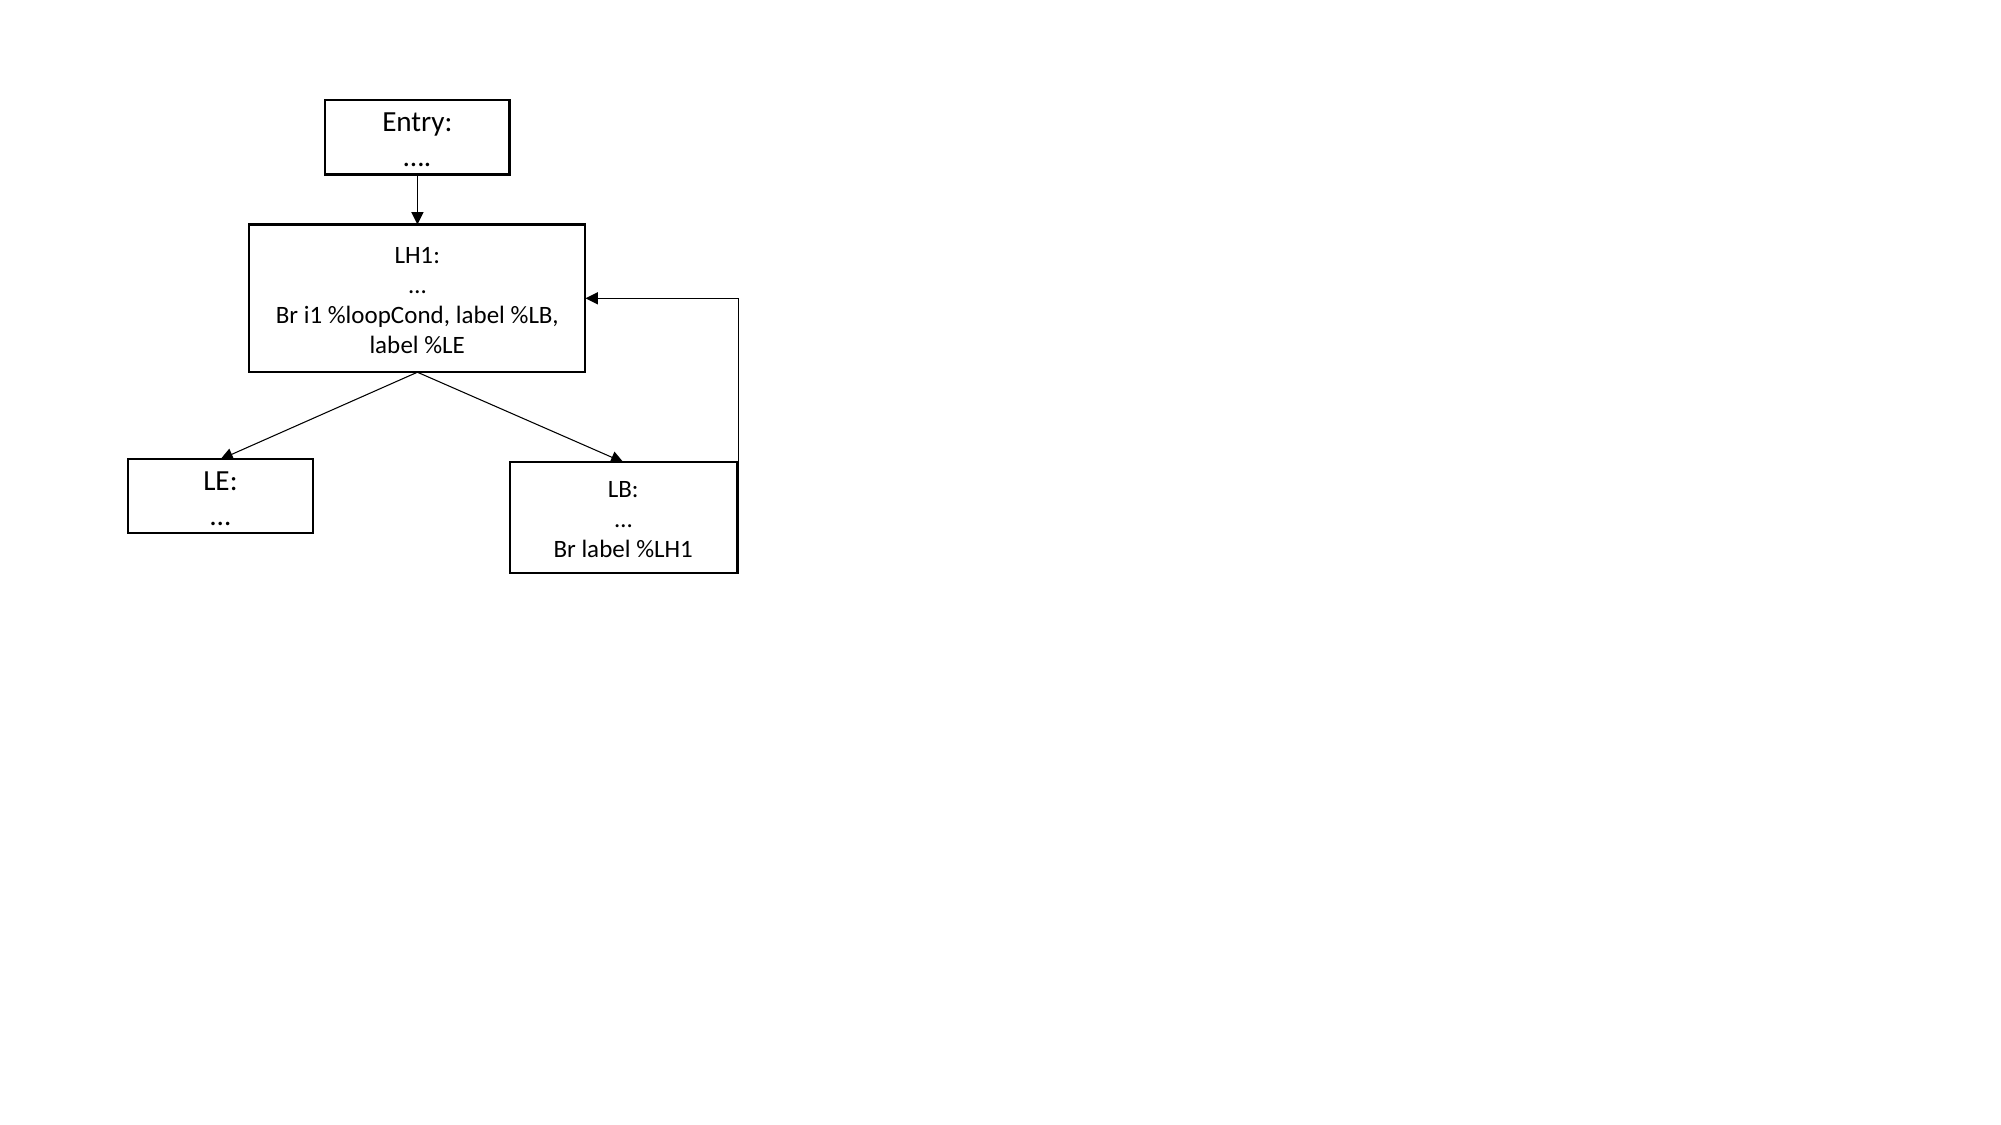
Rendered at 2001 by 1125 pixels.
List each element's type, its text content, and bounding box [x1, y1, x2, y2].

text_box LH1: … Br i1 %loopCond, label %LB, label %LE [248, 223, 586, 372]
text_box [417, 372, 624, 463]
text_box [467, 416, 742, 455]
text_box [220, 372, 417, 460]
text_box LB: … Br label %LH1 [509, 461, 738, 574]
text_box LE: … [127, 458, 314, 534]
text_box Entry: …. [324, 99, 511, 176]
